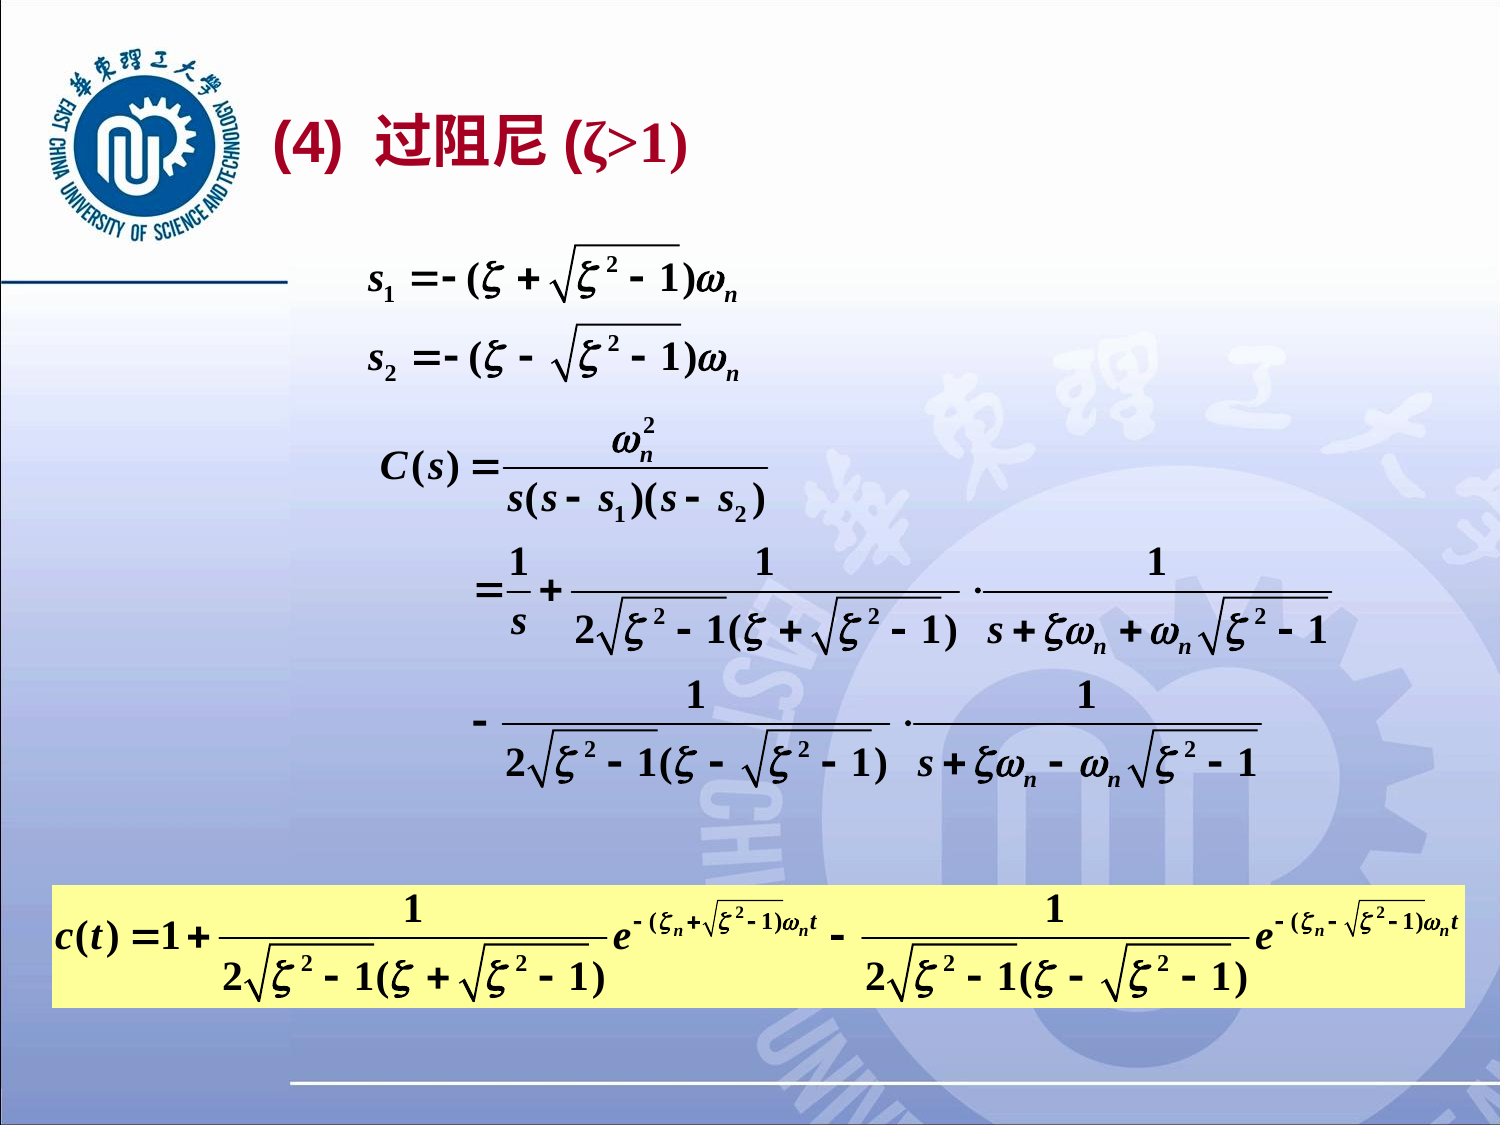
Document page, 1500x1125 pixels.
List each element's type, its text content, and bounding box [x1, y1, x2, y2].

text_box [468, 538, 1337, 794]
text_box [51, 884, 1465, 1008]
title (4) 过阻尼(ζ>1) [257, 44, 1426, 233]
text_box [377, 408, 774, 528]
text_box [362, 238, 745, 387]
picture [0, 0, 1500, 1125]
